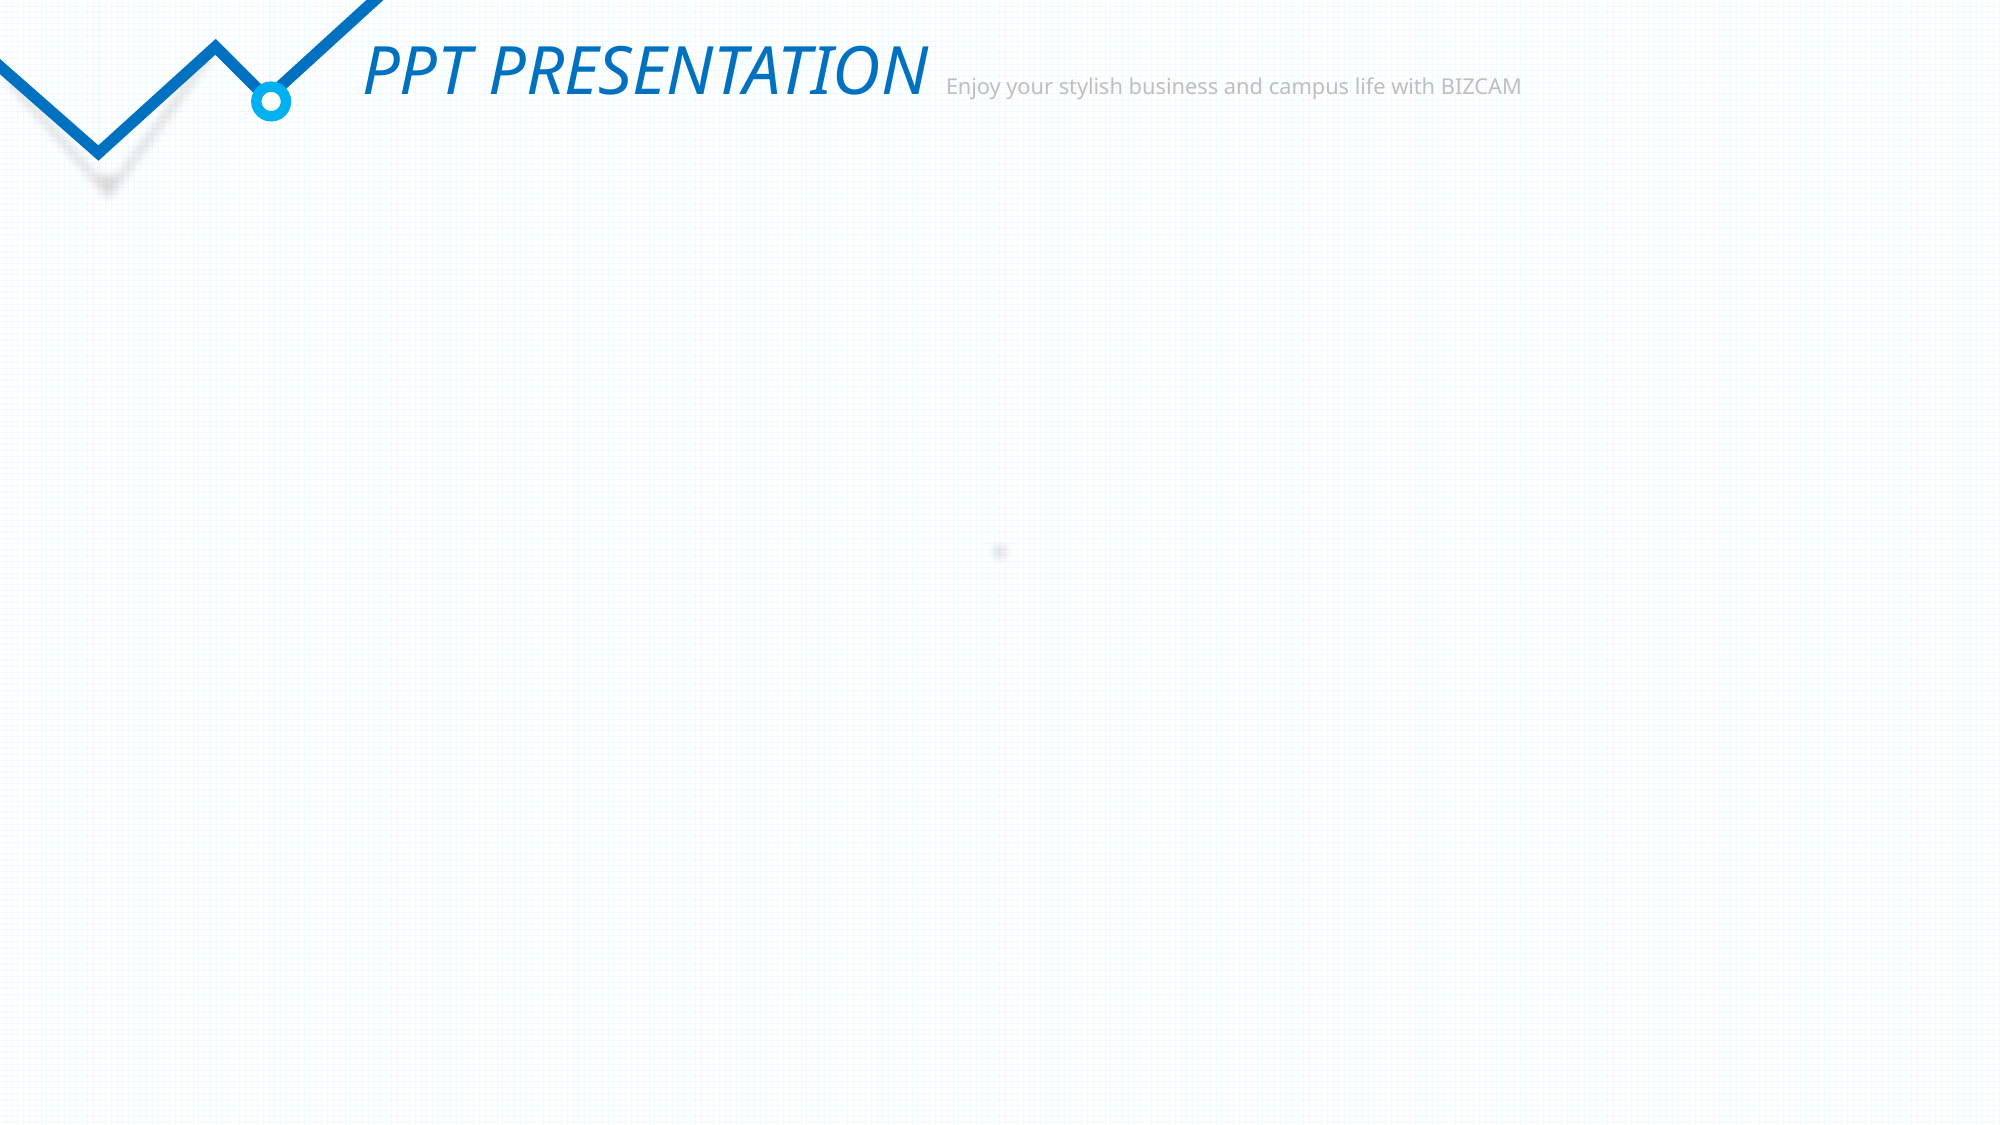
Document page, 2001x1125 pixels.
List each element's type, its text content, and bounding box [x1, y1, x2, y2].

text_box [255, 85, 288, 118]
text_box [271, 0, 377, 88]
text_box PPT PRESENTATION Enjoy your stylish business and campus life with BIZCAM [347, 20, 1885, 116]
text_box [0, 8, 269, 155]
text_box [101, 123, 135, 159]
